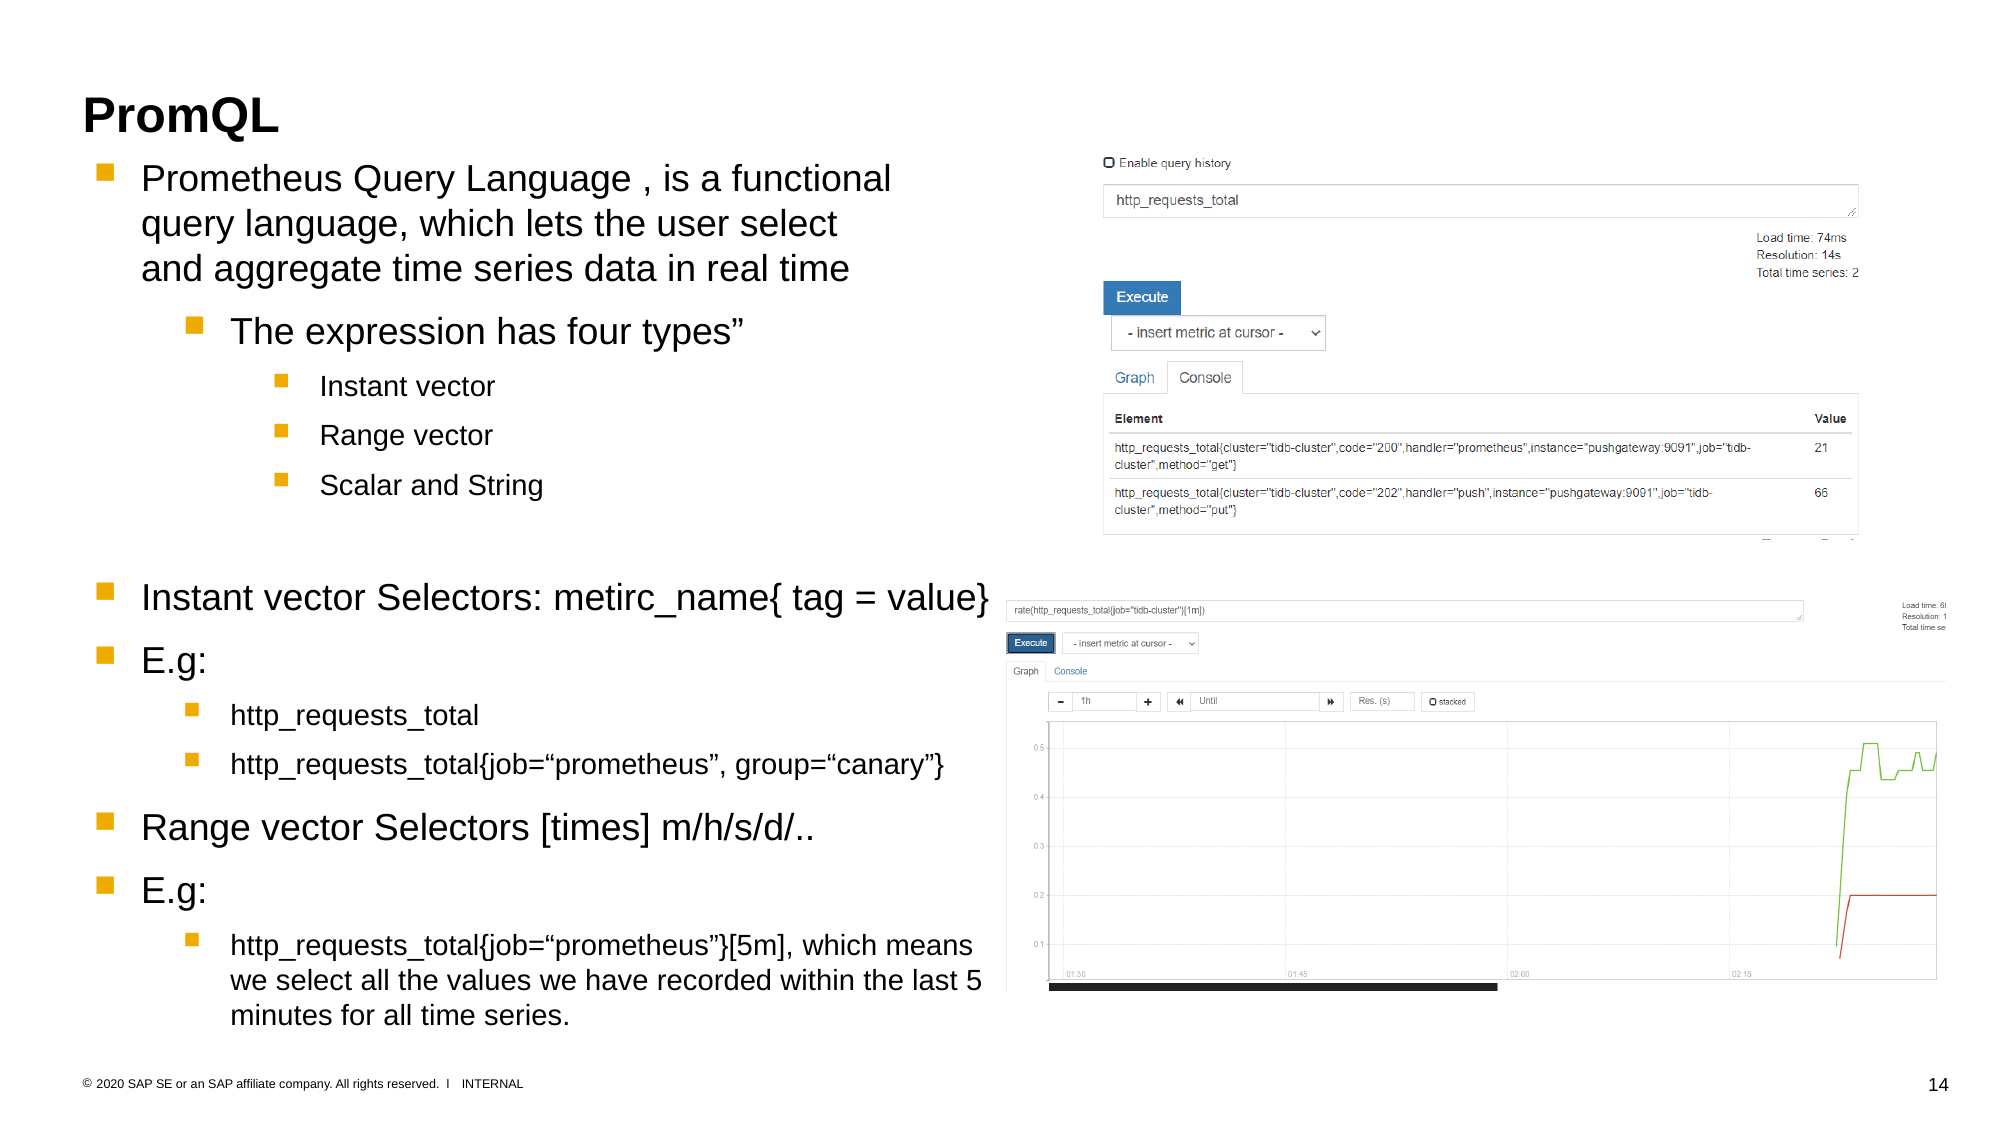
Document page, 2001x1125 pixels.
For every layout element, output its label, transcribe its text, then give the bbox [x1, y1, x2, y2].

text_box Prometheus Query Language , is a functional query language, which lets the user select and aggregate time series data in real time The expression has four types” Instant vector Range vector Scalar and String [94, 153, 907, 502]
title PromQL [82, 82, 1918, 144]
picture [1093, 153, 1863, 540]
text_box Range vector Selectors [times] m/h/s/d/.. E.g: http_requests_total{job=“prometheus”}[5m], which means we select all the values we have recorded within the last 5 minutes for all time series. [94, 802, 1001, 1031]
picture [999, 594, 1947, 991]
text_box Instant vector Selectors: metirc_name{ tag = value} E.g: http_requests_total http_requests_total{job=“prometheus”, group=“canary”} [94, 572, 1001, 781]
